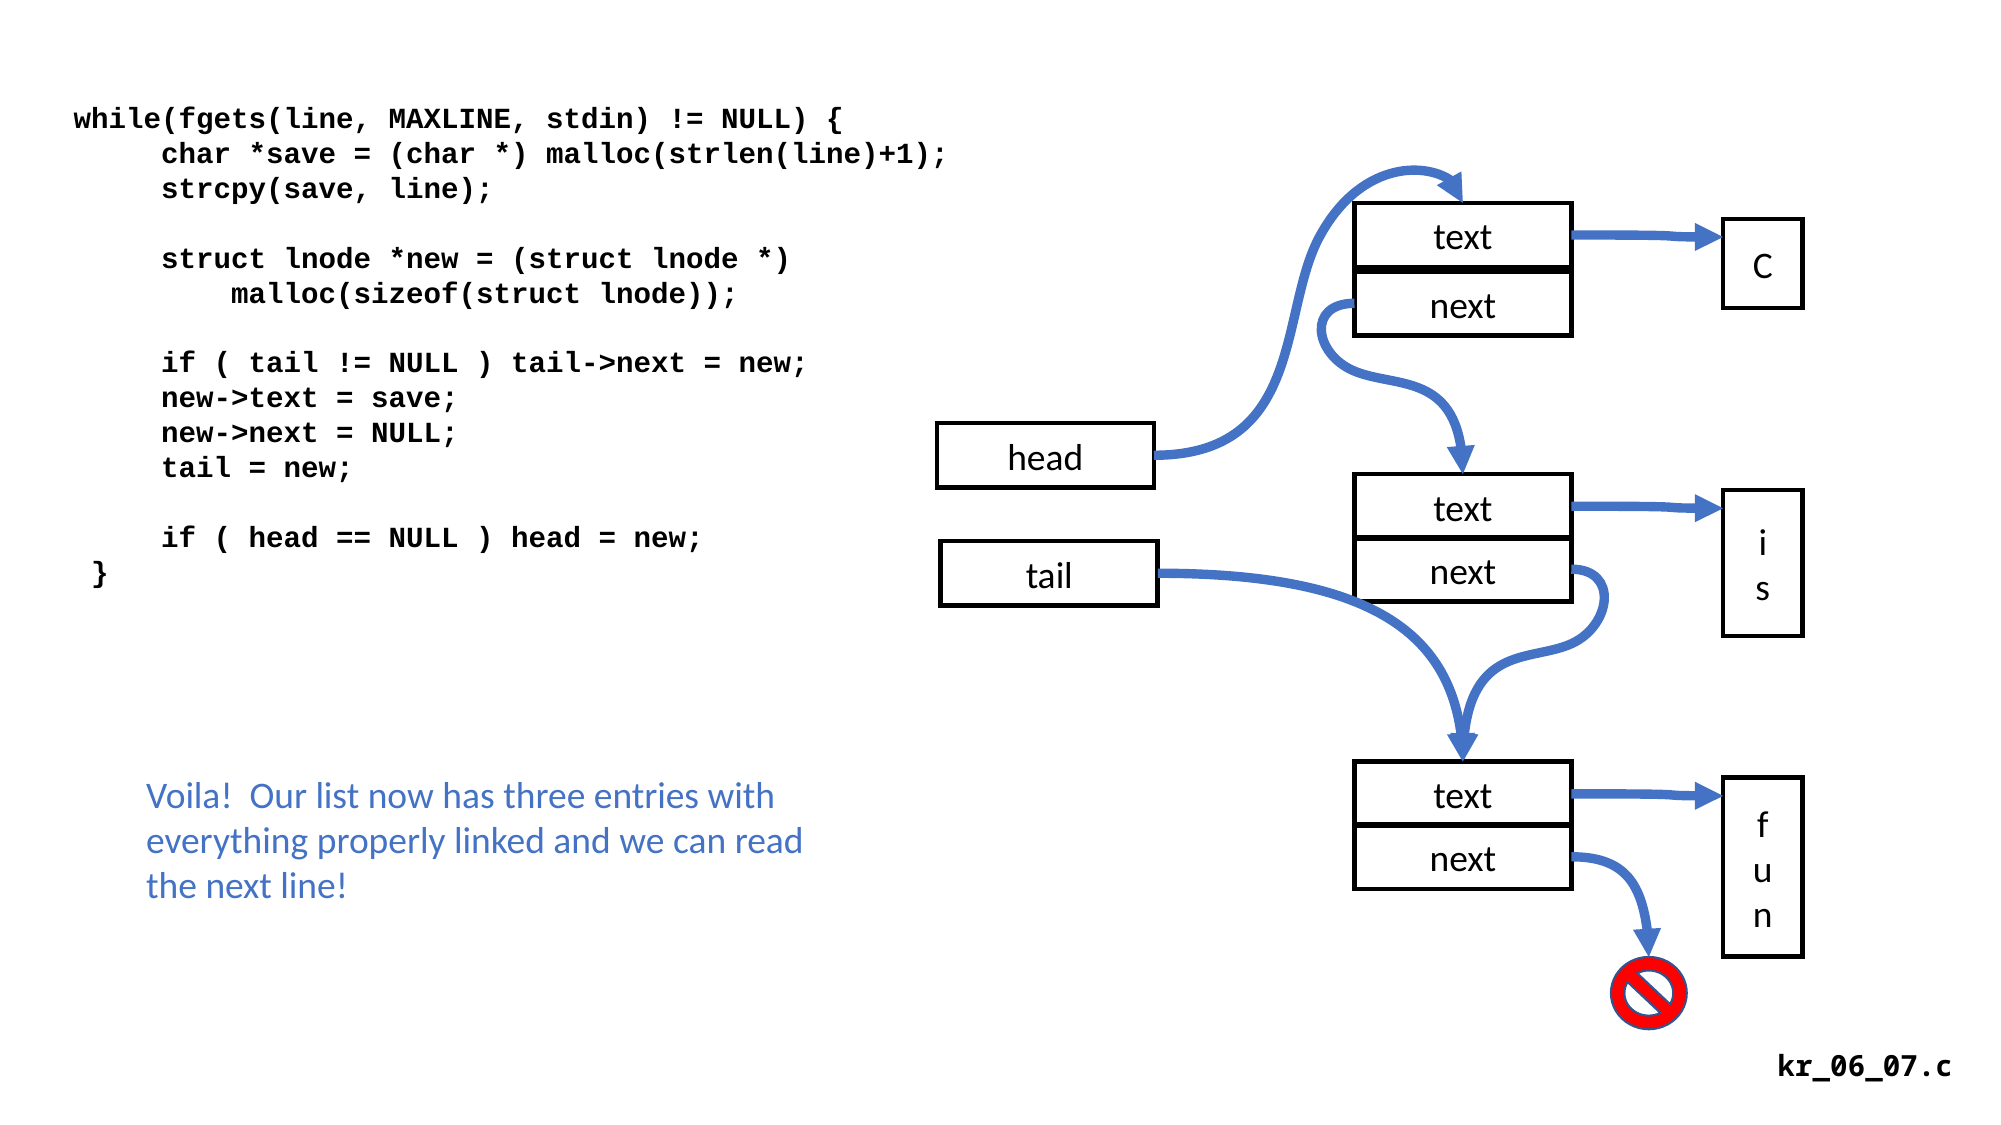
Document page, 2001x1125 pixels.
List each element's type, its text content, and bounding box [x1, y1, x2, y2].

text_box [1354, 456, 1463, 475]
text_box while(fgets(line, MAXLINE, stdin) != NULL) { char *save = (char *) malloc(strlen(line)+1); strcpy(save, line); struct lnode *new = (struct lnode *) malloc(sizeof(struct lnode)); if ( tail != NULL ) tail->next = new; new->text = save; new->next = NULL; tail = new; if ( head == NULL ) head = new; } [41, 91, 964, 596]
text_box kr_06_07.c [1762, 1039, 1990, 1090]
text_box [1157, 573, 1463, 762]
text_box text [1463, 202, 1572, 268]
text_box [1153, 202, 1463, 456]
text_box i s [1722, 489, 1804, 637]
text_box text [1353, 762, 1572, 824]
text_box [1462, 569, 1572, 762]
text_box Voila! Our list now has three entries with everything properly linked and we can read the next line! [131, 763, 825, 914]
text_box next [1463, 270, 1572, 336]
text_box tail [940, 540, 1159, 606]
text_box C [1722, 218, 1804, 309]
text_box f u n [1722, 777, 1804, 958]
text_box text [1353, 473, 1572, 536]
text_box [1609, 955, 1688, 1031]
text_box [1571, 234, 1724, 238]
text_box next [1353, 824, 1572, 890]
text_box next [1353, 536, 1572, 573]
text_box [1571, 856, 1649, 957]
text_box head [936, 422, 1155, 488]
